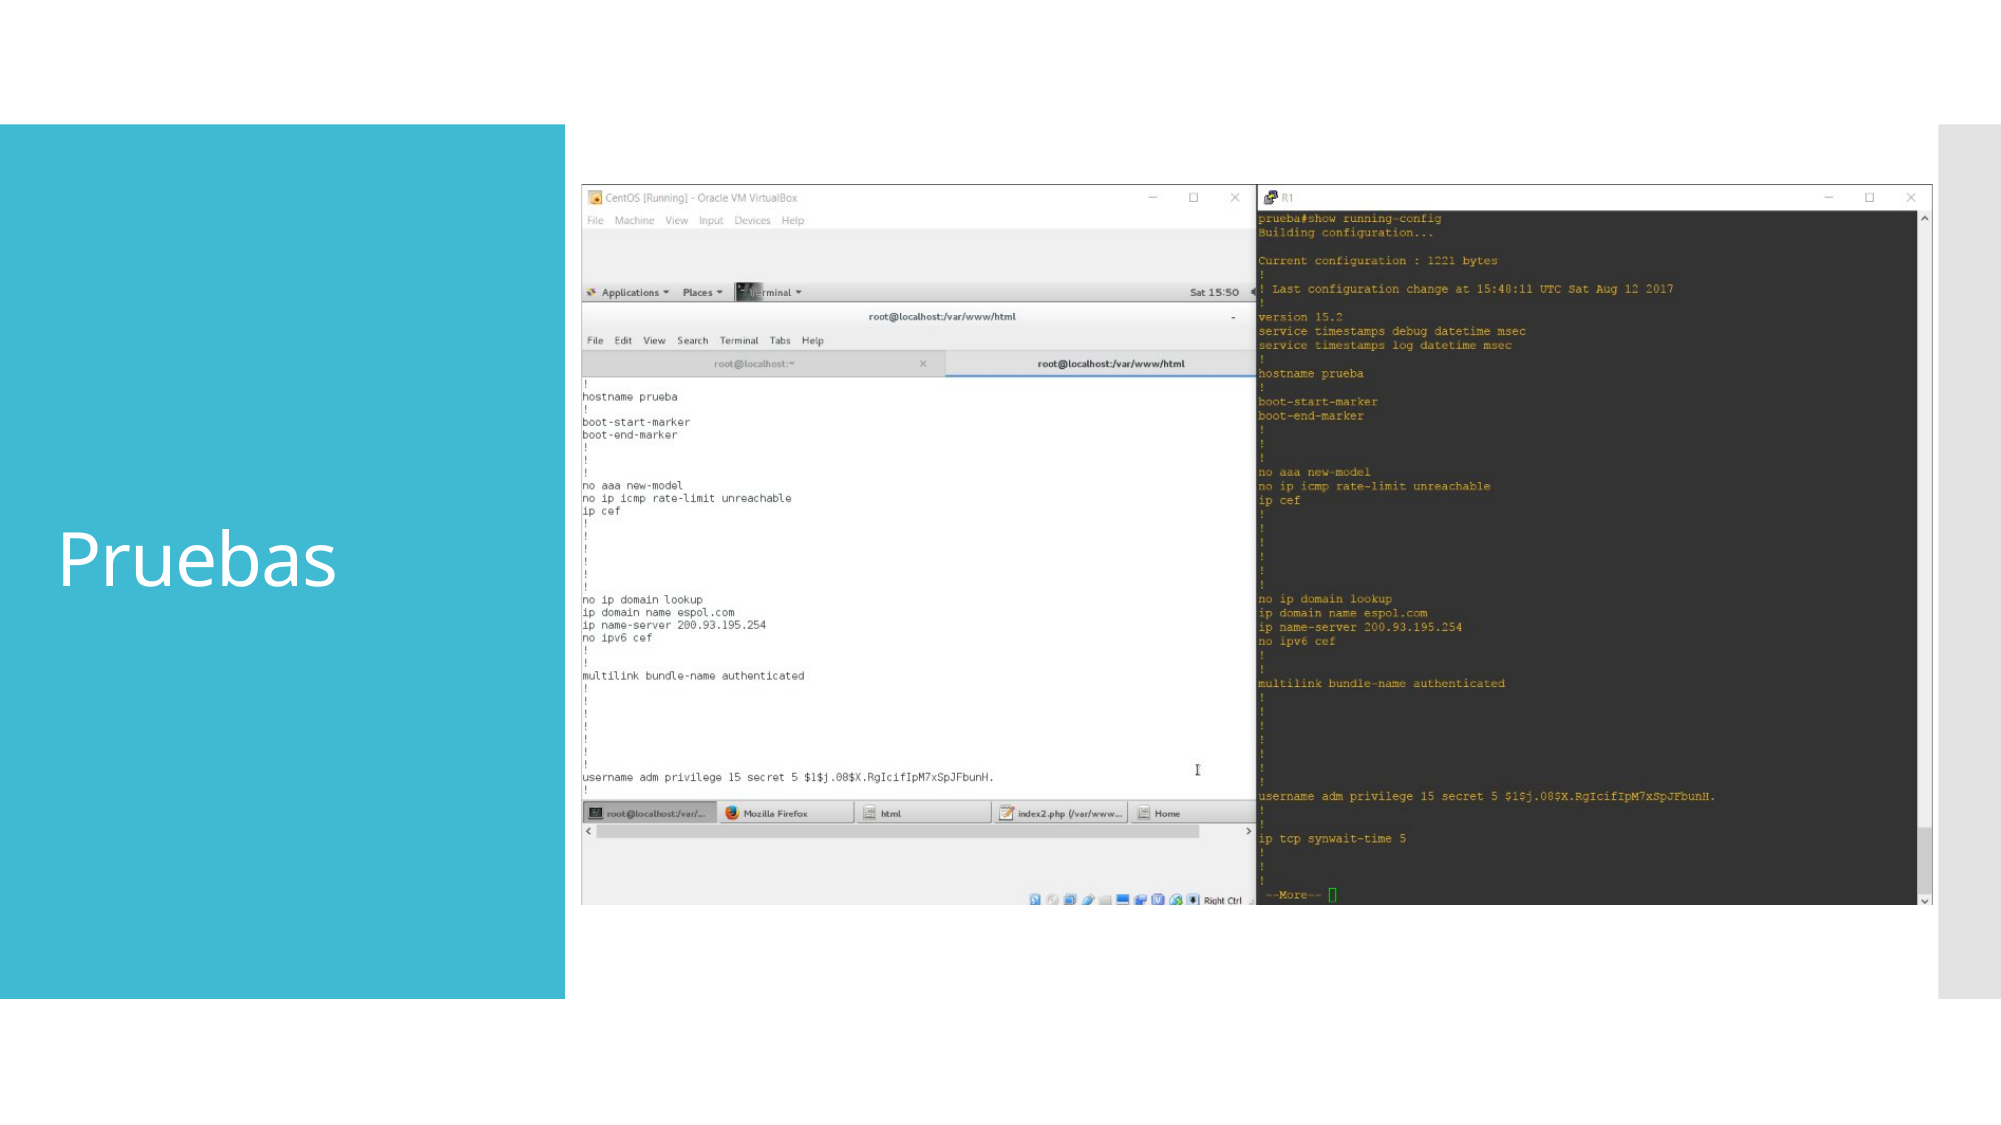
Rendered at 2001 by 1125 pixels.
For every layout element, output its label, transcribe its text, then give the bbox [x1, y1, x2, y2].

title Pruebas [41, 184, 525, 940]
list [581, 184, 1933, 905]
